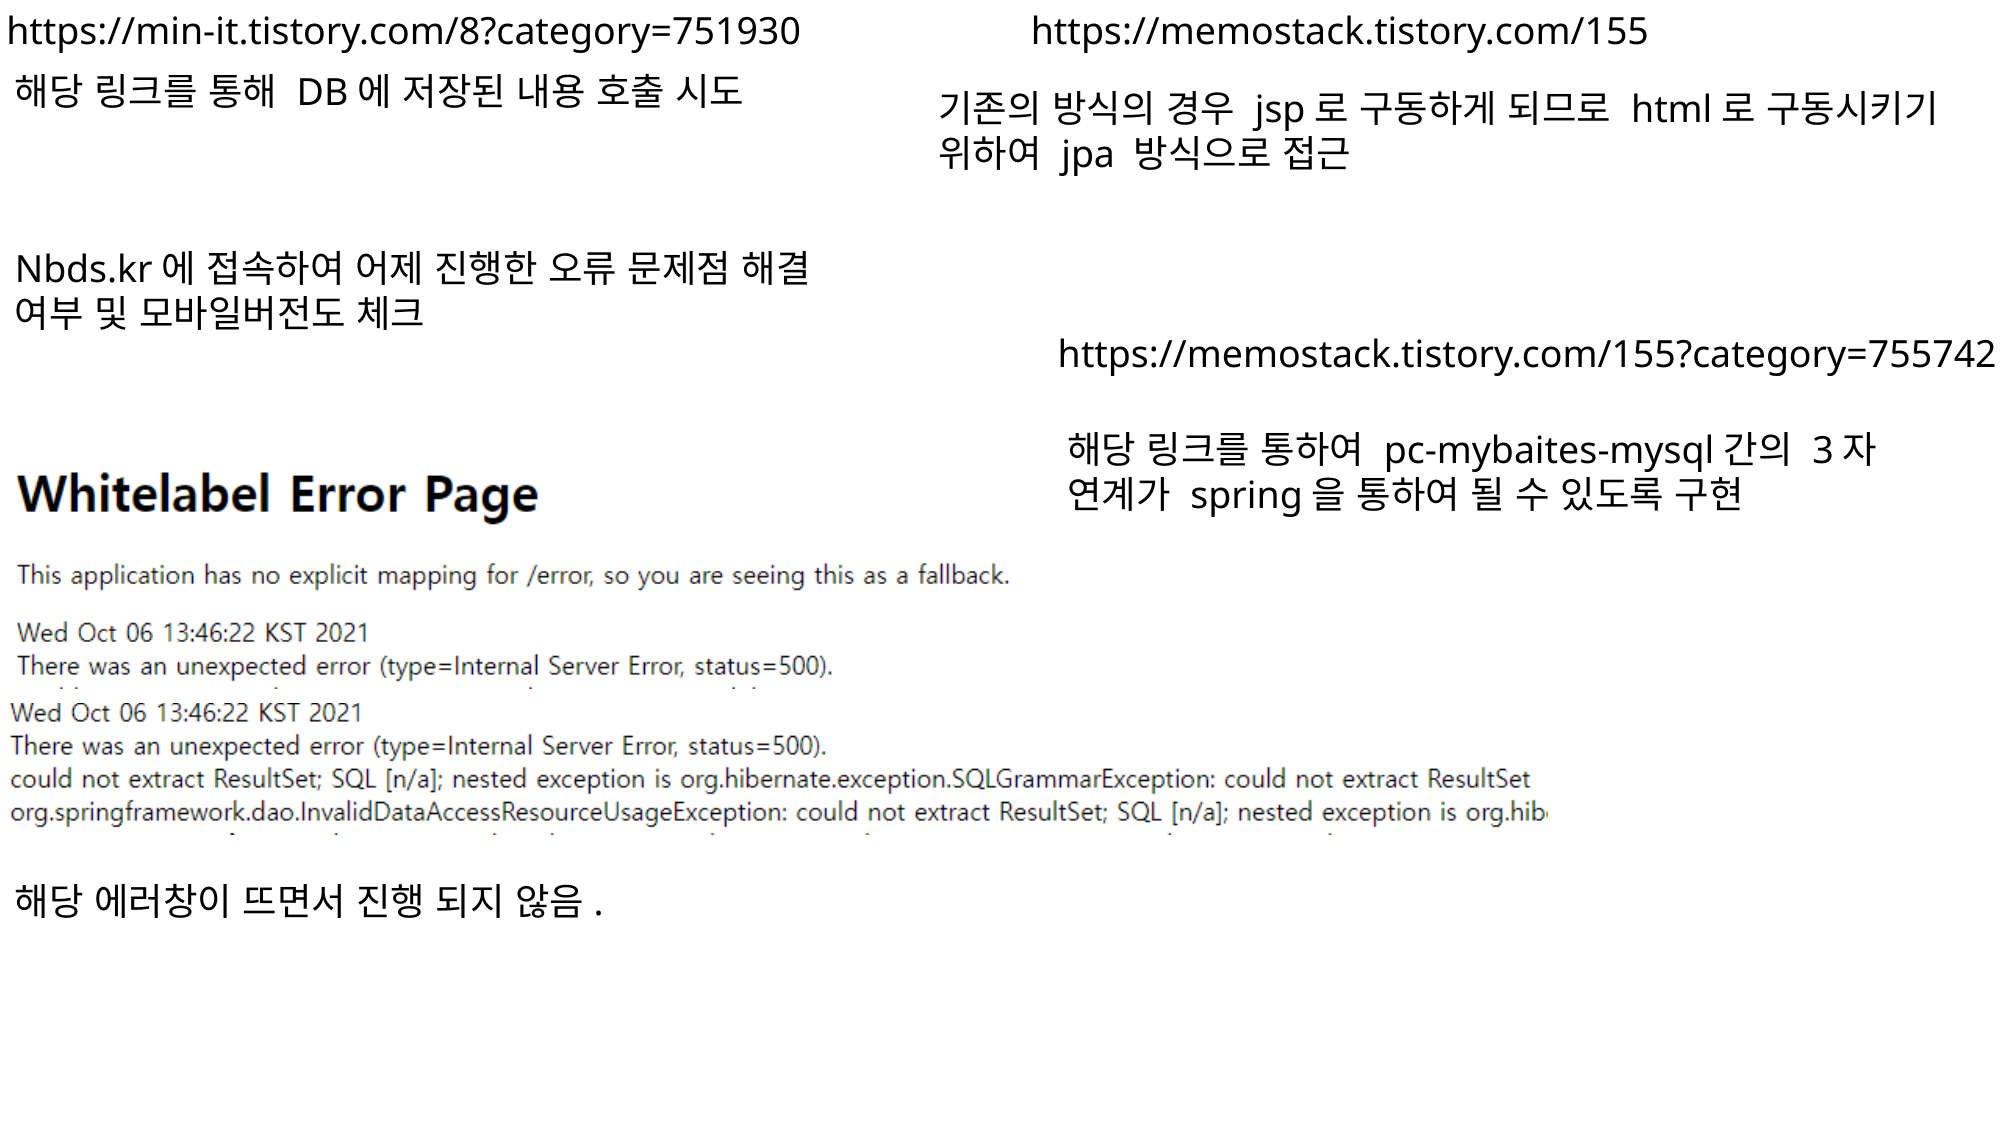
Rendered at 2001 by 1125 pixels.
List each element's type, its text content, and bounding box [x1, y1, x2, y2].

text_box Nbds.kr에 접속하여 어제 진행한 오류 문제점 해결 여부 및 모바일버전도 체크 [0, 237, 898, 343]
text_box 해당 에러창이 뜨면서 진행 되지 않음. [0, 870, 1200, 931]
picture [17, 454, 1027, 689]
picture [1, 703, 1548, 835]
text_box https://memostack.tistory.com/155 [1016, 0, 1665, 60]
text_box 기존의 방식의 경우 jsp로 구동하게 되므로 html로 구동시키기 위하여 jpa 방식으로 접근 [923, 77, 1968, 183]
text_box https://memostack.tistory.com/155?category=755742 [1042, 322, 2000, 383]
text_box https://min-it.tistory.com/8?category=751930 [0, 0, 817, 60]
text_box 해당 링크를 통해 DB에 저장된 내용 호출 시도 [0, 60, 1400, 121]
text_box 해당 링크를 통하여 pc-mybaites-mysql간의 3자 연계가 spring을 통하여 될 수 있도록 구현 [1052, 418, 1969, 523]
